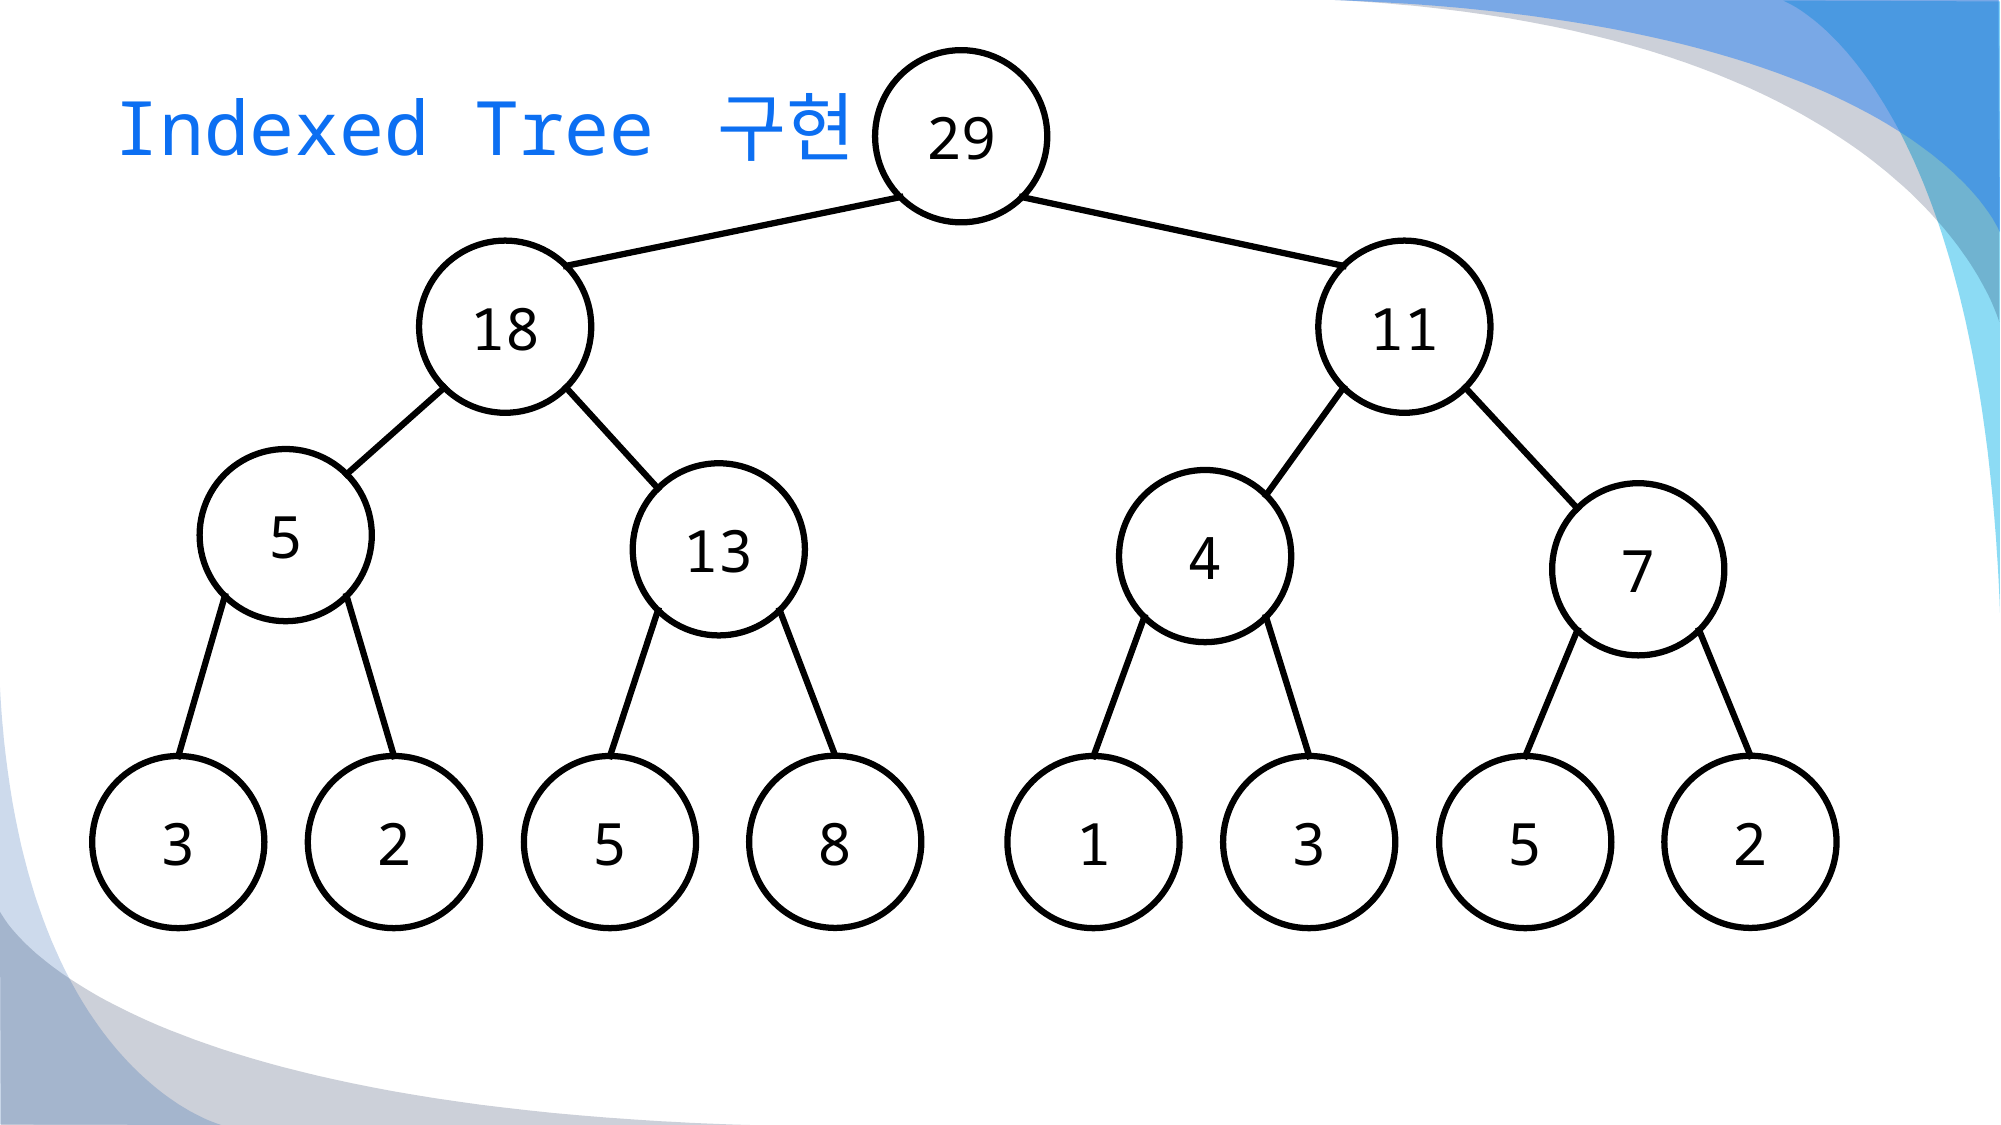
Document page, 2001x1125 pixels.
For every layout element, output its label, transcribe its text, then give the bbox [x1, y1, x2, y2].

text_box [345, 595, 395, 757]
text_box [1021, 196, 1345, 267]
text_box 2 [1663, 754, 1838, 929]
text_box 8 [748, 754, 923, 929]
text_box 5 [522, 755, 698, 930]
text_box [177, 595, 226, 757]
text_box 4 [1118, 468, 1293, 644]
text_box 13 [631, 462, 806, 637]
text_box 3 [91, 755, 266, 930]
text_box Indexed Tree 구현 [99, 50, 943, 202]
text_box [1092, 616, 1146, 757]
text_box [1265, 386, 1345, 496]
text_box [1524, 629, 1579, 757]
text_box 11 [1317, 239, 1492, 414]
text_box 18 [418, 239, 593, 414]
text_box 7 [1551, 482, 1726, 657]
text_box 5 [198, 447, 373, 623]
text_box 29 [874, 49, 1049, 224]
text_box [1464, 386, 1579, 510]
text_box 1 [1006, 755, 1181, 930]
text_box 5 [1438, 755, 1613, 930]
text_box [1265, 616, 1310, 757]
text_box Indexed Tree 구현 [980, 50, 1900, 202]
text_box 2 [306, 755, 482, 930]
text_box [565, 196, 902, 267]
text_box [345, 386, 446, 476]
text_box 3 [1222, 755, 1397, 930]
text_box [565, 386, 659, 490]
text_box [1698, 629, 1752, 757]
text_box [609, 609, 659, 757]
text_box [778, 609, 836, 757]
